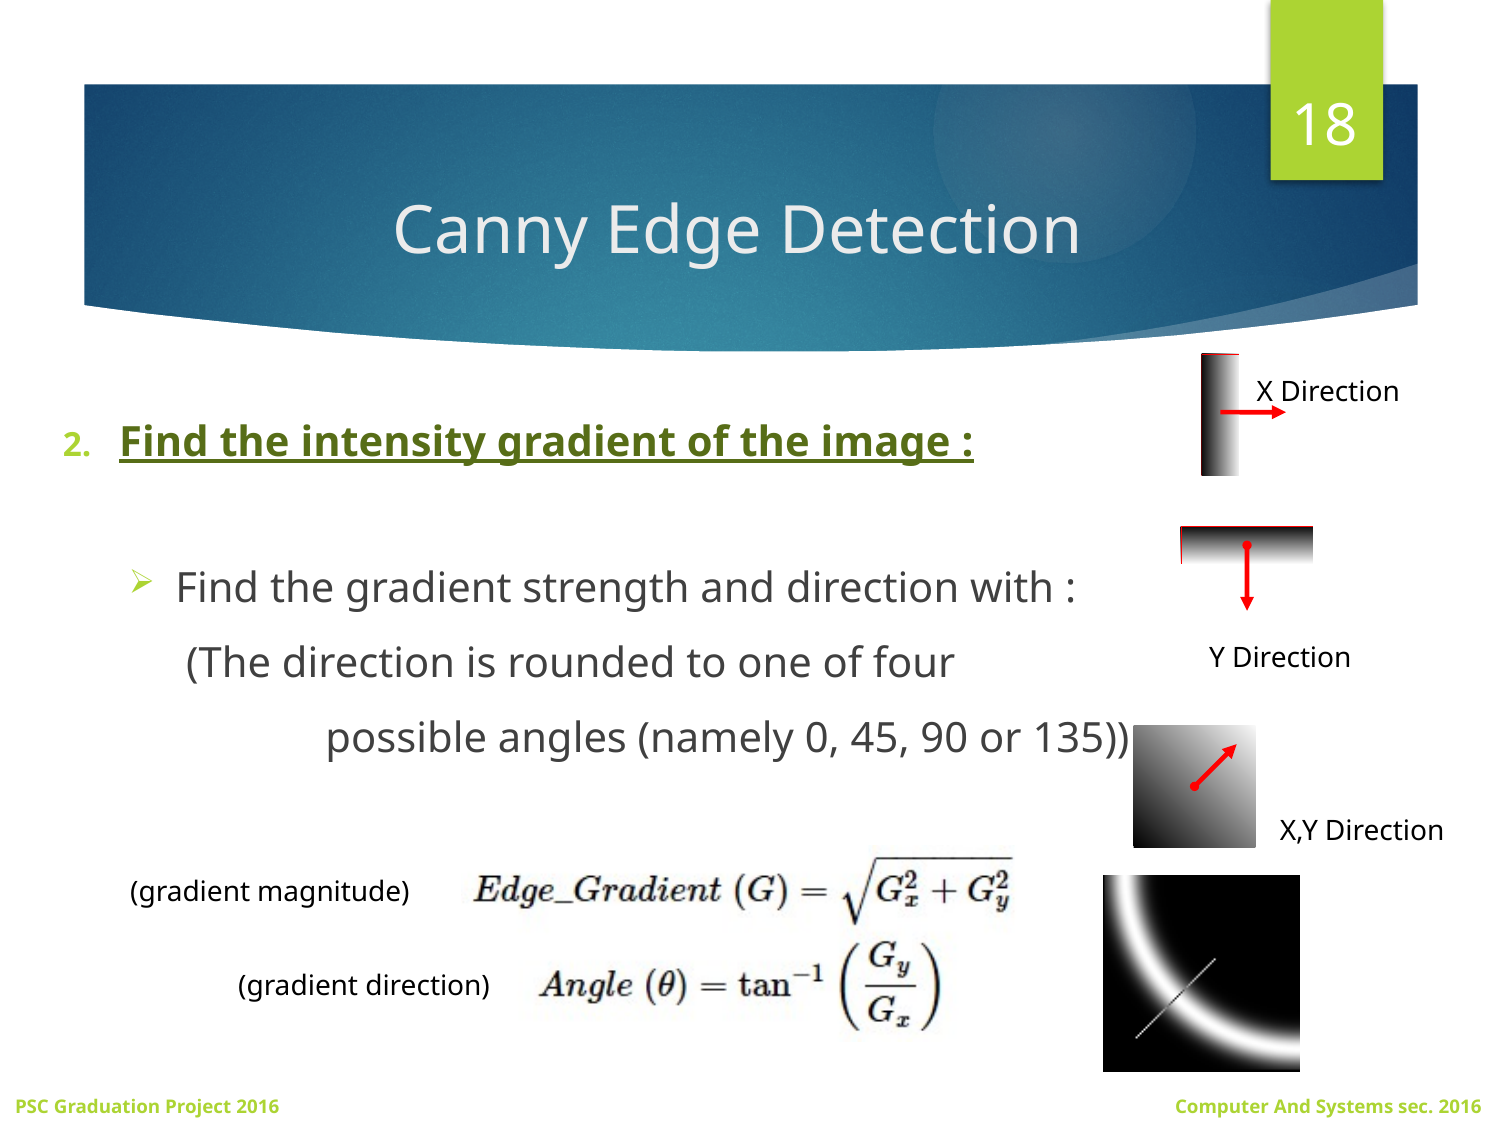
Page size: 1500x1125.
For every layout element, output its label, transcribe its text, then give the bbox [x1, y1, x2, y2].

slide_number 18 [1259, 48, 1390, 175]
text_box [1273, 414, 1283, 419]
picture [461, 845, 1025, 1043]
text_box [1133, 725, 1256, 848]
text_box (gradient direction) [223, 959, 455, 1009]
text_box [1180, 526, 1313, 612]
title Canny Edge Detection [90, 145, 1385, 309]
text_box Y Direction [1194, 632, 1367, 681]
text_box [1201, 353, 1239, 476]
list Find the intensity gradient of the image : Find the gradient strength and direction with : (The direction is rounded to one of four possible angles (namely 0, 45, 90 or 135)) [47, 316, 1428, 908]
footer PSC Graduation Project 2016 [0, 1087, 634, 1125]
text_box X,Y Direction [1265, 804, 1460, 854]
picture [1103, 875, 1300, 1072]
text_box (gradient magnitude) [115, 866, 455, 915]
text_box Computer And Systems sec. 2016 [1160, 1087, 1500, 1125]
text_box X Direction [1241, 365, 1415, 414]
